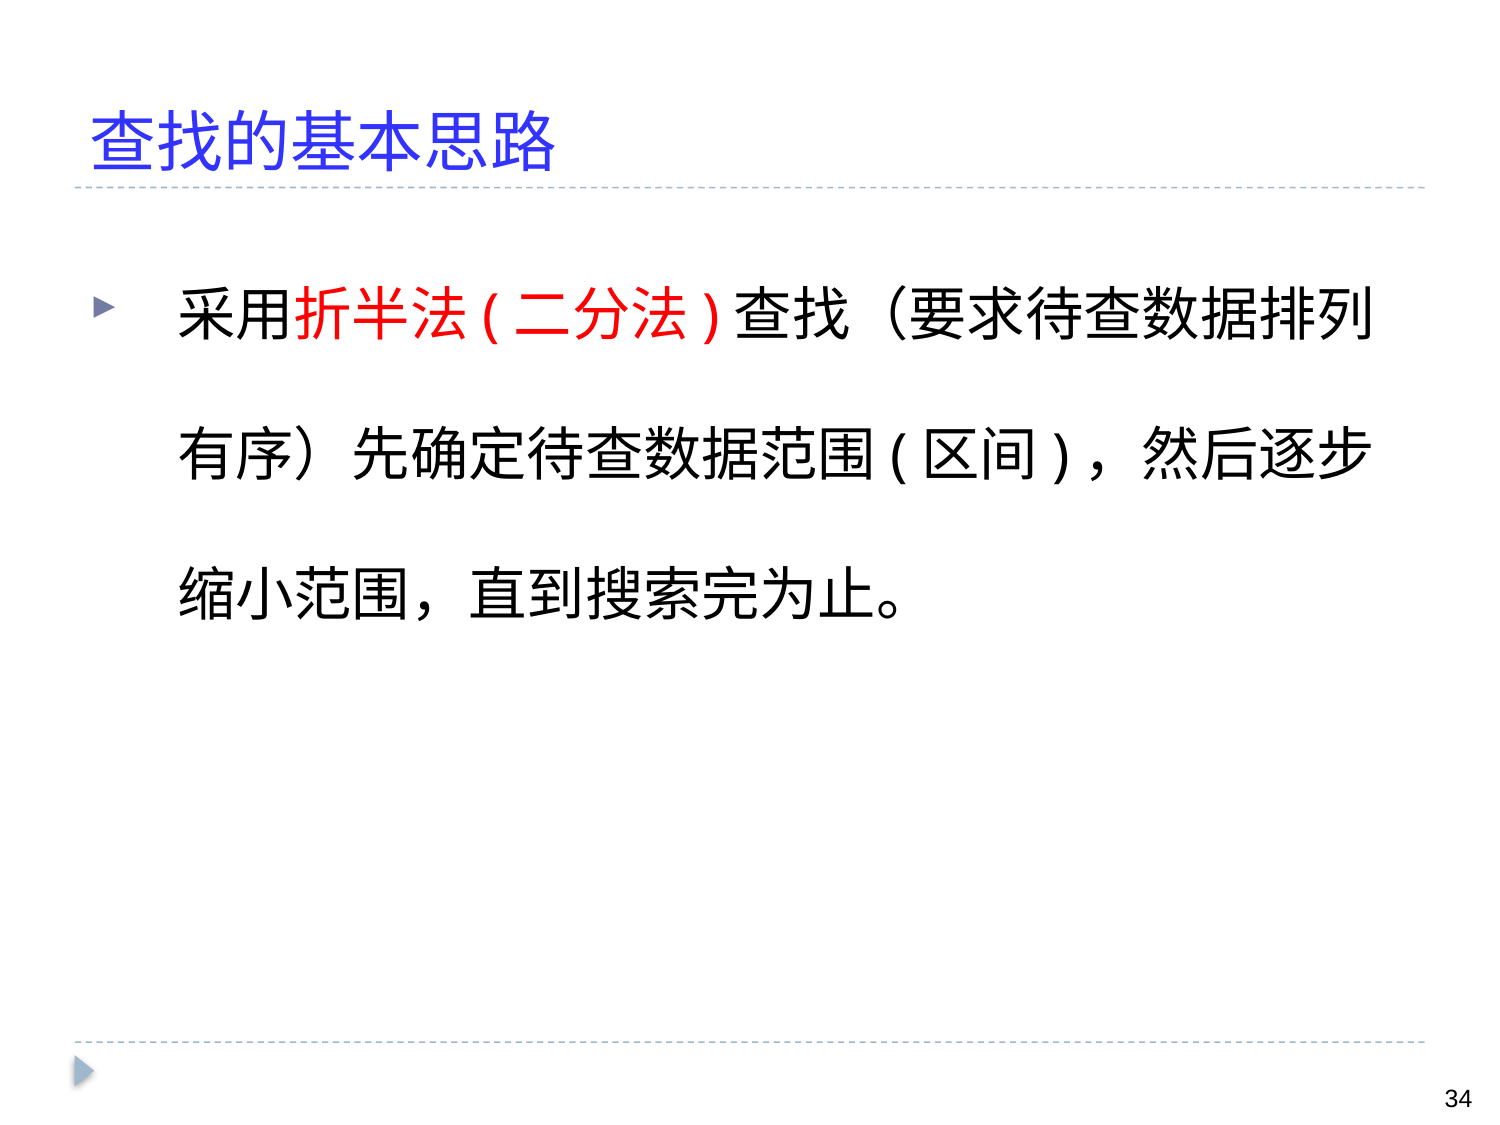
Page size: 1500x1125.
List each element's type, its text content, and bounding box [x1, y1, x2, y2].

list 采用折半法(二分法)查找（要求待查数据排列有序）先确定待查数据范围(区间)，然后逐步缩小范围，直到搜索完为止。 [75, 200, 1425, 1047]
title 查找的基本思路 [75, 24, 1425, 188]
text_box [1339, 1074, 1488, 1113]
